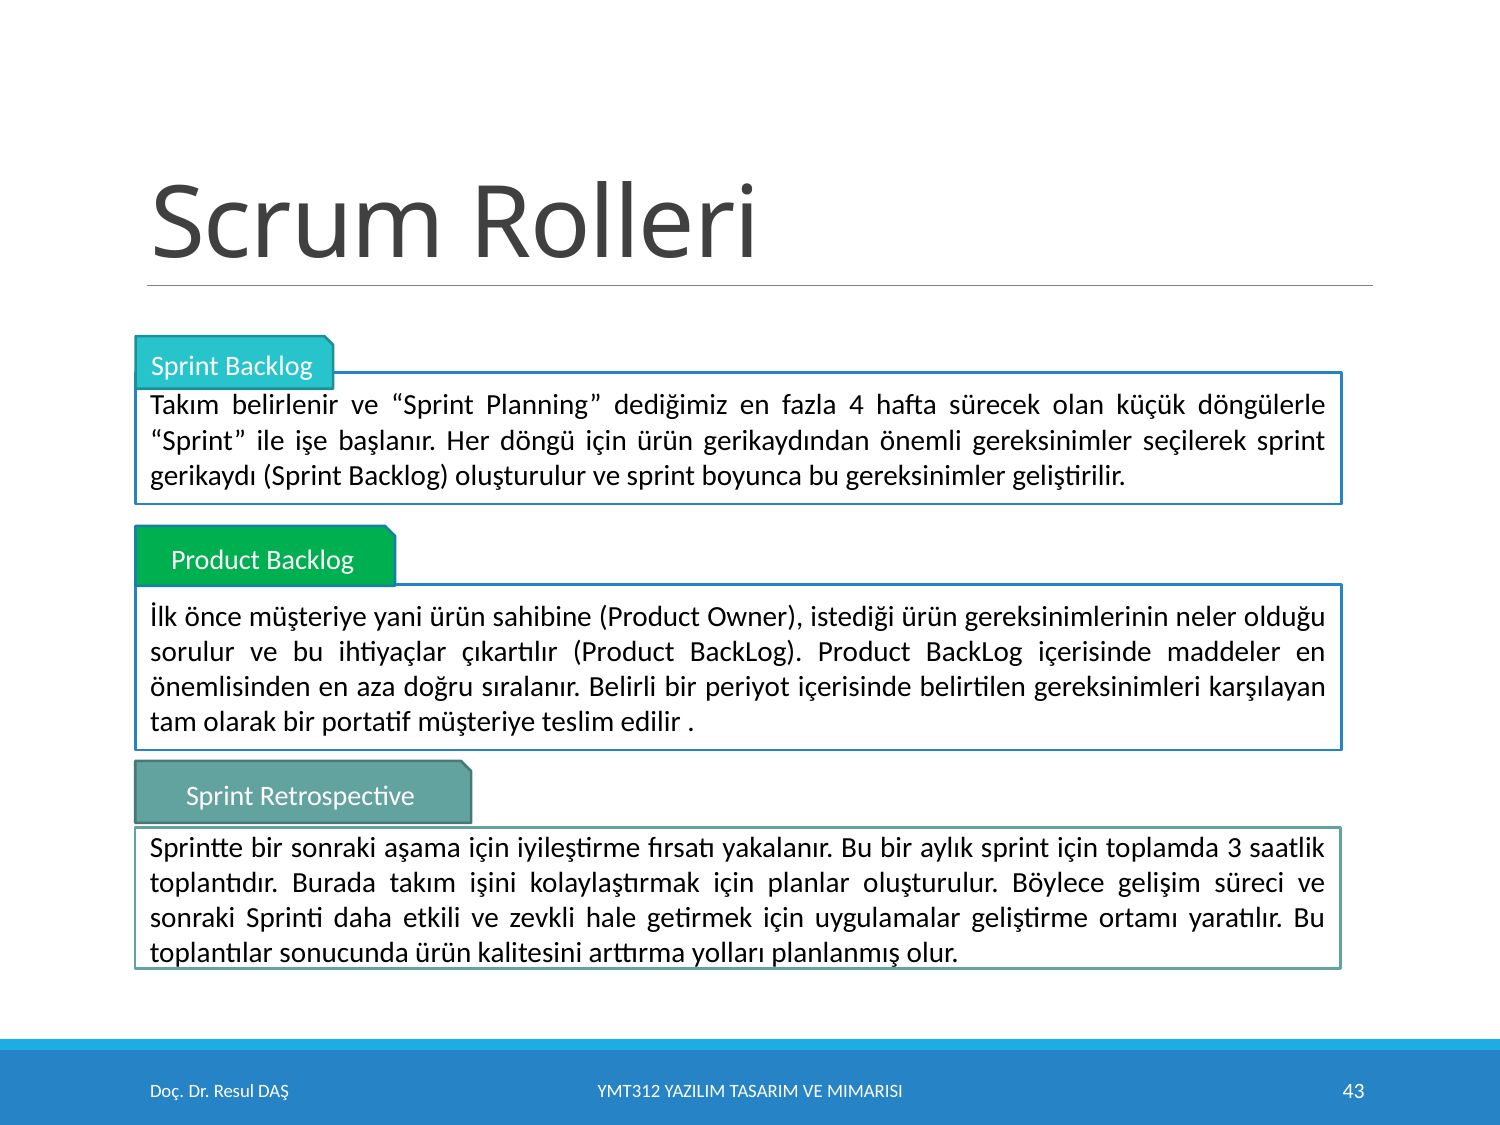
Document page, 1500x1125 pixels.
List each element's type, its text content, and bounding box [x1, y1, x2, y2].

text_box Takım belirlenir ve “Sprint Planning” dediğimiz en fazla 4 hafta sürecek olan küçük döngülerle “Sprint” ile işe başlanır. Her döngü için ürün gerikaydından önemli gereksinimler seçilerek sprint gerikaydı (Sprint Backlog) oluşturulur ve sprint boyunca bu gereksinimler geliştirilir. [134, 371, 1343, 505]
text_box Sprint Retrospective [133, 759, 473, 825]
slide_number 43 [1218, 1059, 1380, 1120]
slide_number Doç. Dr. Resul DAŞ [135, 1059, 440, 1120]
text_box İlk önce müşteriye yani ürün sahibine (Product Owner), istediği ürün gereksinimlerinin neler olduğu sorulur ve bu ihtiyaçlar çıkartılır (Product BackLog). Product BackLog içerisinde maddeler en önemlisinden en aza doğru sıralanır. Belirli bir periyot içerisinde belirtilen gereksinimleri karşılayan tam olarak bir portatif müşteriye teslim edilir . [134, 583, 1343, 751]
footer YMT312 Yazılım Tasarım ve Mimarisi [453, 1059, 1047, 1120]
text_box Sprintte bir sonraki aşama için iyileştirme fırsatı yakalanır. Bu bir aylık sprint için toplamda 3 saatlik toplantıdır. Burada takım işini kolaylaştırmak için planlar oluşturulur. Böylece gelişim süreci ve sonraki Sprinti daha etkili ve zevkli hale getirmek için uygulamalar geliştirme ortamı yaratılır. Bu toplantılar sonucunda ürün kalitesini arttırma yolları planlanmış olur. [134, 826, 1342, 970]
text_box Product Backlog [134, 524, 397, 588]
text_box Sprint Backlog [134, 334, 335, 391]
title Scrum Rolleri [135, 47, 1373, 285]
